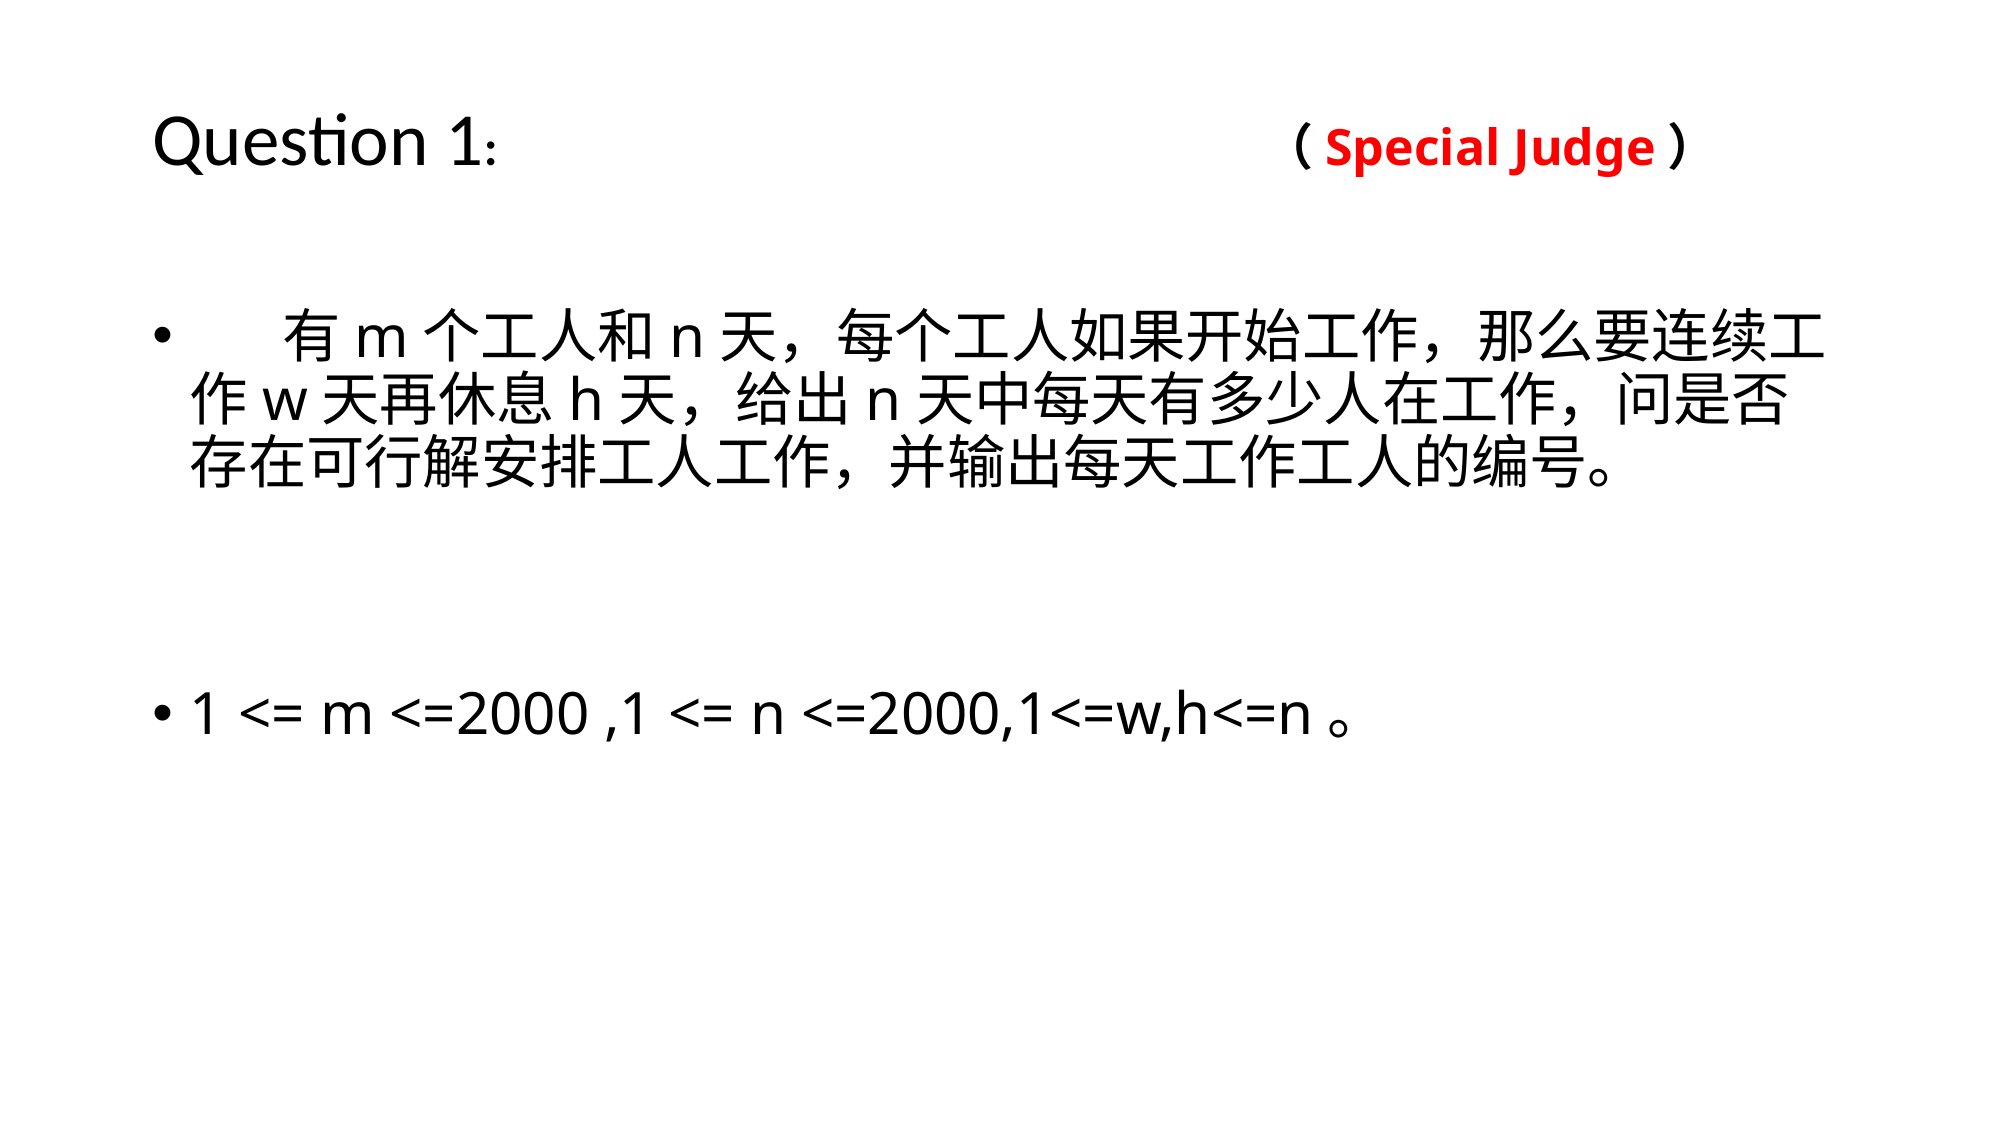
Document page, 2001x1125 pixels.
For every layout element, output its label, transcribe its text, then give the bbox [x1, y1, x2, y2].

list 有m个工人和n天，每个工人如果开始工作，那么要连续工作w天再休息h天，给出n天中每天有多少人在工作，问是否存在可行解安排工人工作，并输出每天工作工人的编号。 1 <= m <=2000 ,1 <= n <=2000,1<=w,h<=n。 [137, 299, 1863, 1014]
title Question 1: （Special Judge） [137, 59, 1863, 278]
